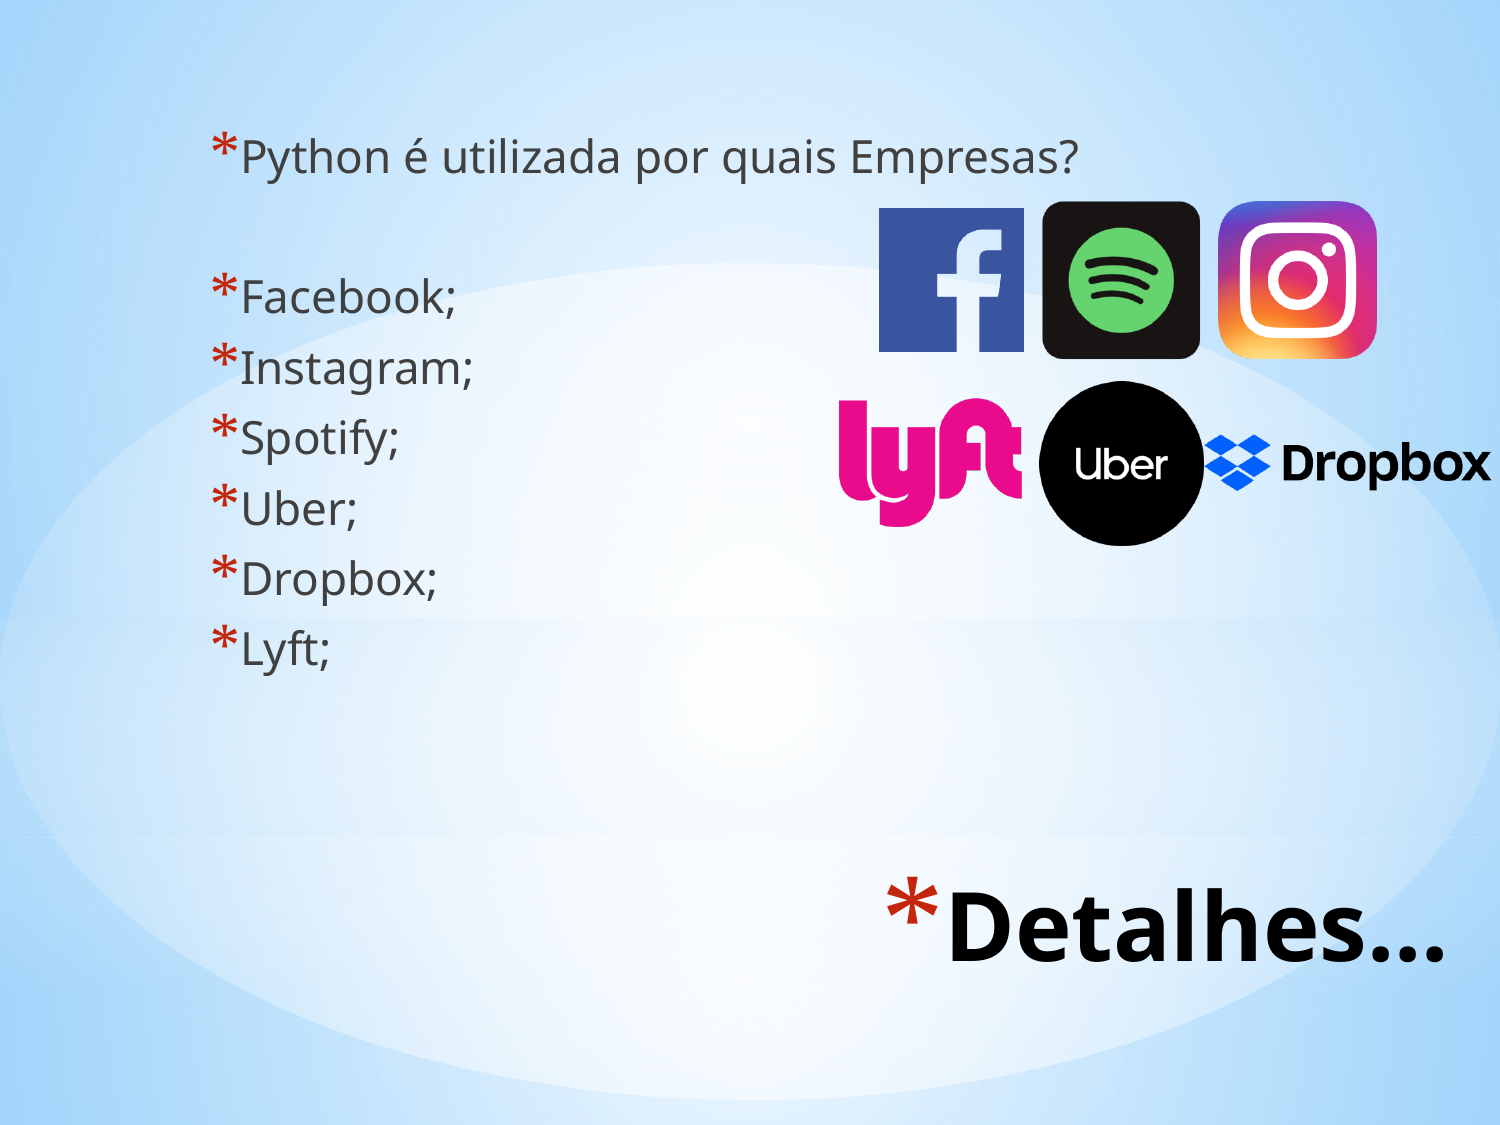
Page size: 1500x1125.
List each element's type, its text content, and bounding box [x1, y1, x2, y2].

picture [879, 181, 1377, 378]
title Detalhes... [395, 857, 1464, 1046]
picture [838, 396, 1022, 528]
list Python é utilizada por quais Empresas? Facebook; Instagram; Spotify; Uber; Dropbox; Lyft; [187, 120, 1238, 690]
picture [1039, 381, 1492, 546]
